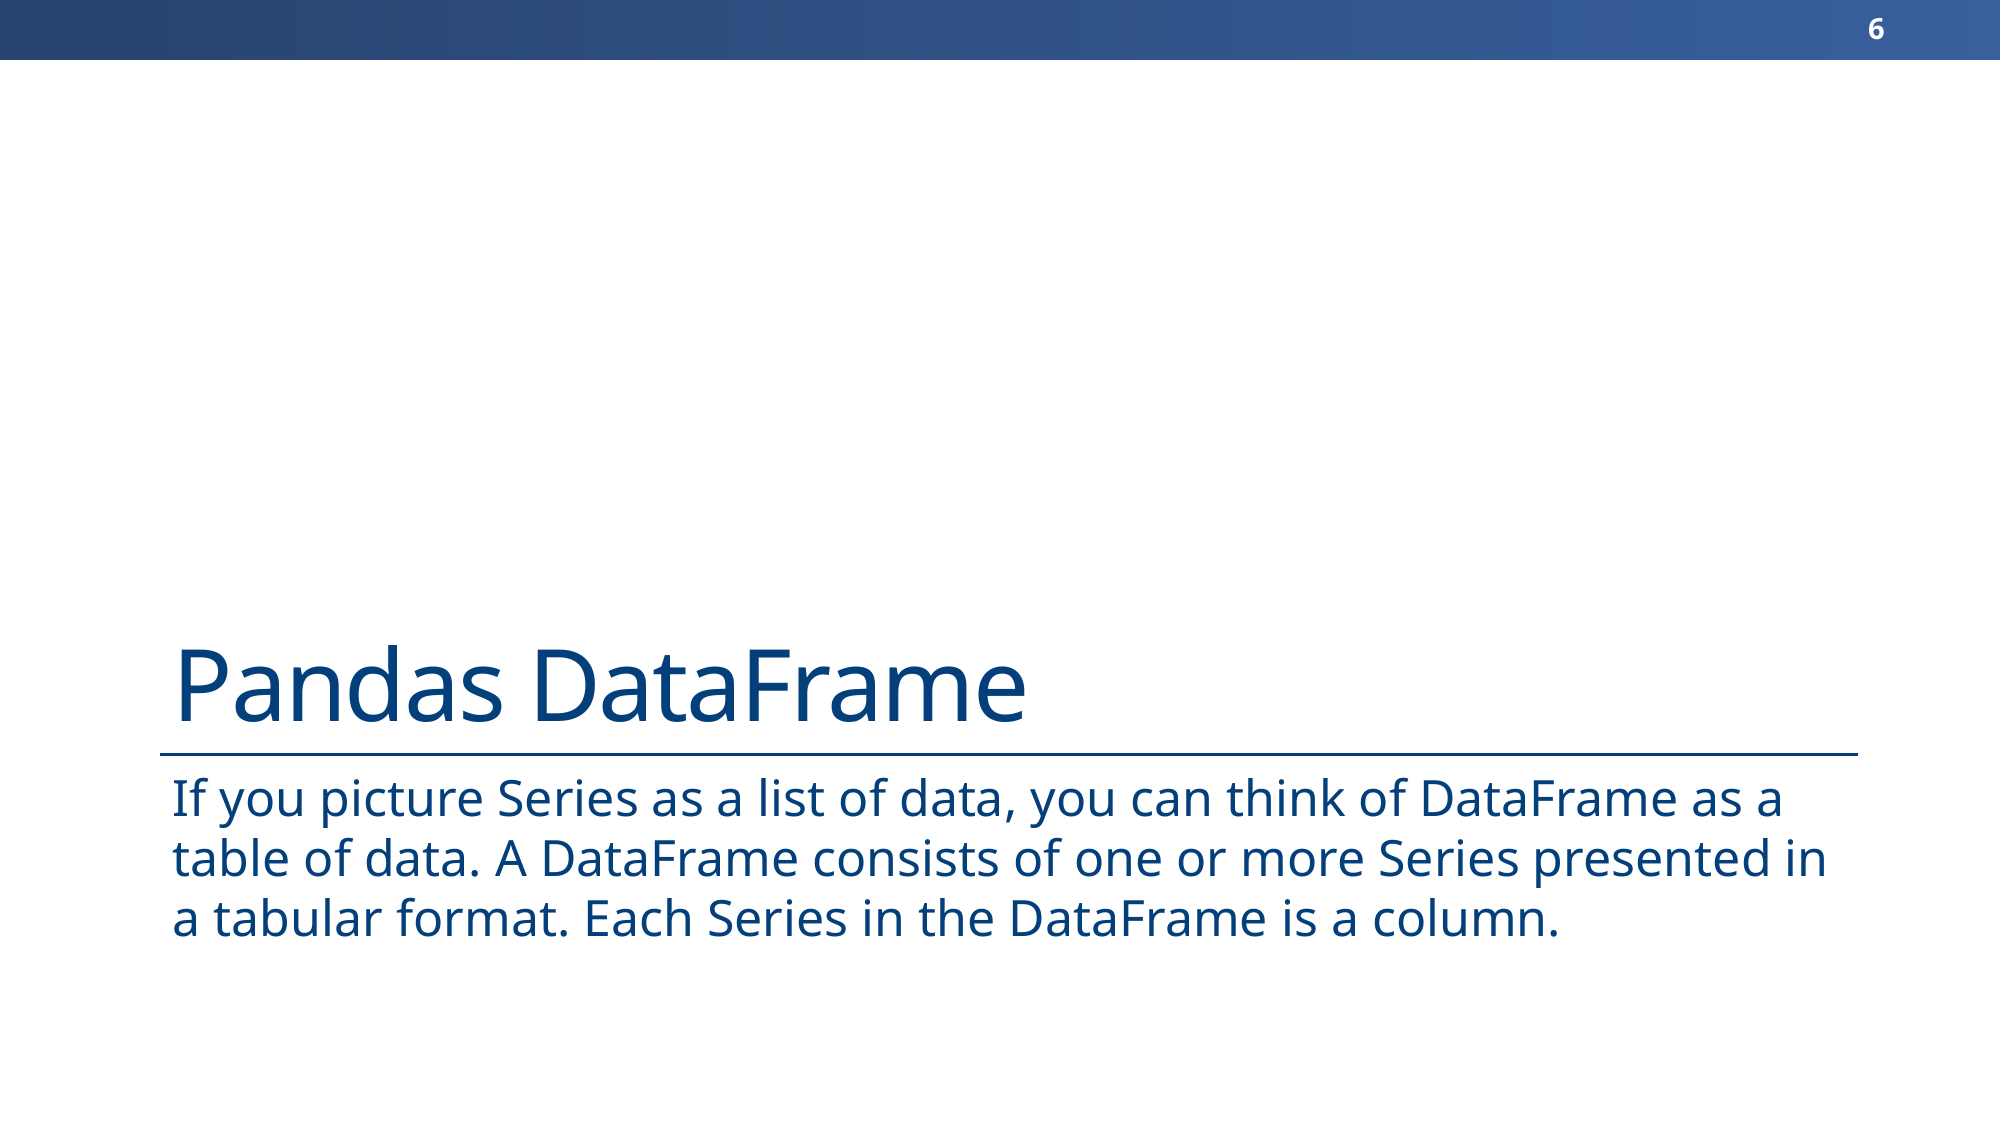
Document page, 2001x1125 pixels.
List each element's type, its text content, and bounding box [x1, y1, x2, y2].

slide_number 6 [1666, 3, 1900, 57]
list If you picture Series as a list of data, you can think of DataFrame as a table of data. A DataFrame consists of one or more Series presented in a tabular format. Each Series in the DataFrame is a column. [157, 758, 1858, 1006]
title Pandas DataFrame [157, 387, 1858, 749]
